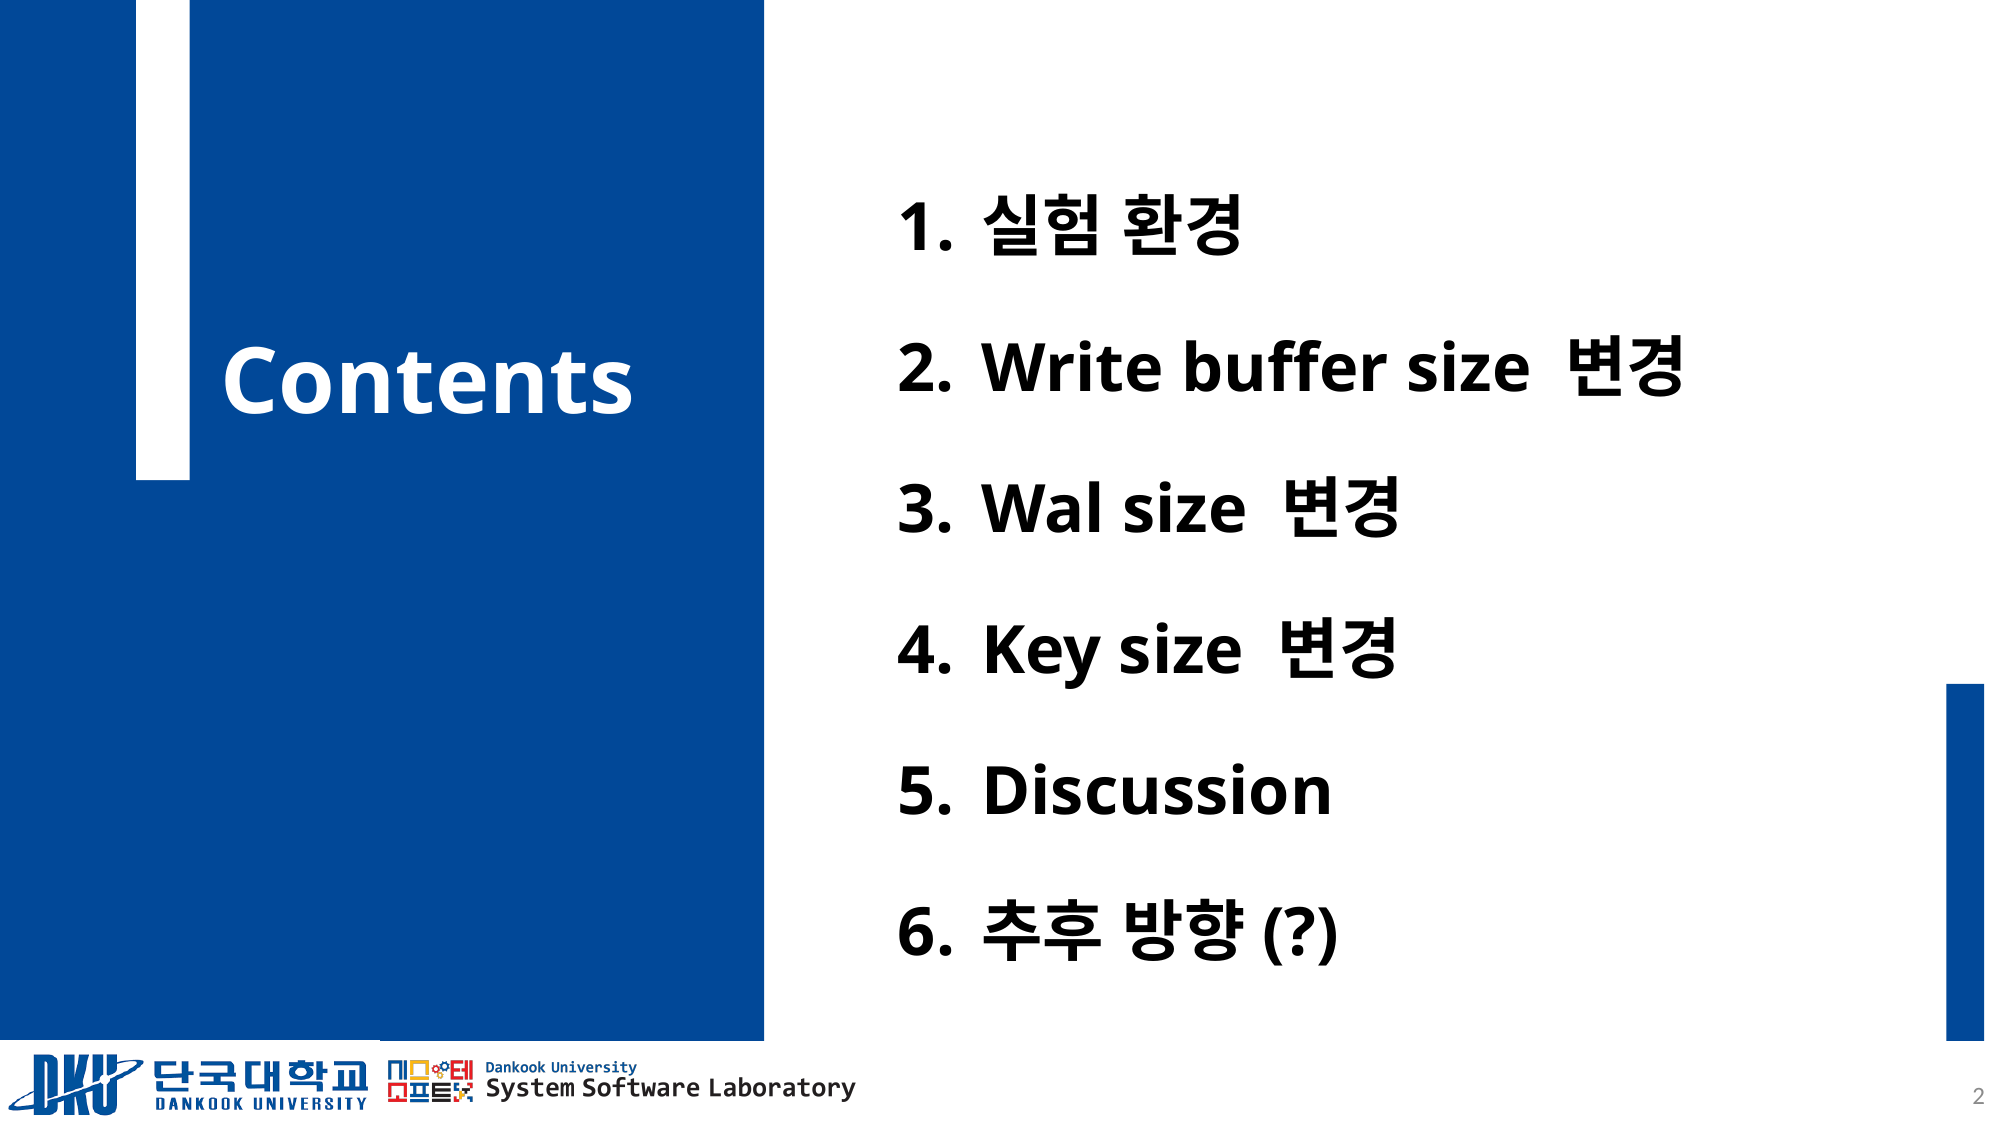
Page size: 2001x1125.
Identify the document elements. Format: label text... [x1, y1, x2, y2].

slide_number 2 [1550, 1065, 2000, 1125]
picture [0, 1040, 912, 1123]
list 실험 환경 Write buffer size 변경 Wal size 변경 Key size 변경 Discussion 추후 방향(?) [882, 136, 1947, 989]
